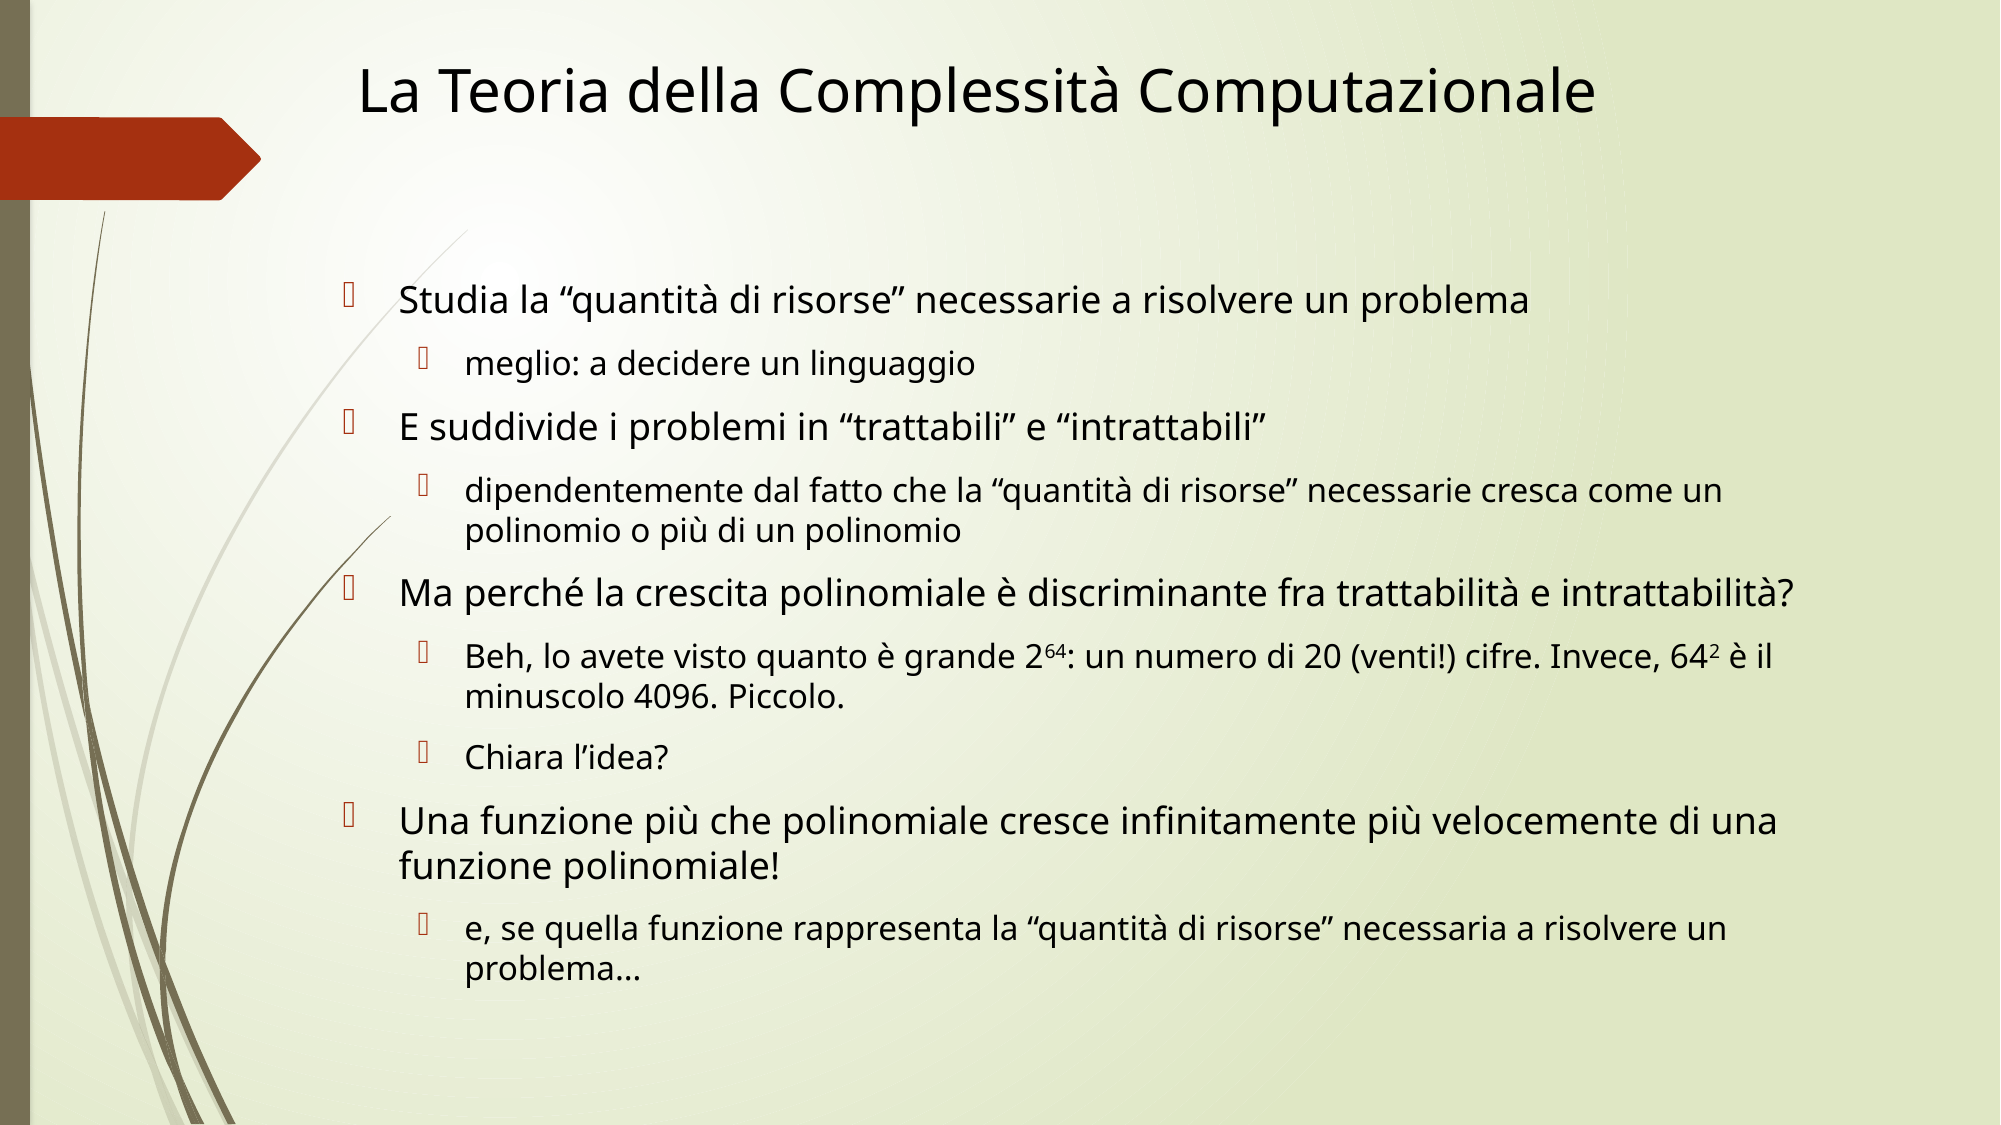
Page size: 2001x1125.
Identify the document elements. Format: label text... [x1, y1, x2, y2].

title La Teoria della Complessità Computazionale [342, 45, 1866, 177]
list Studia la “quantità di risorse” necessarie a risolvere un problema meglio: a decidere un linguaggio E suddivide i problemi in “trattabili” e “intrattabili” dipendentemente dal fatto che la “quantità di risorse” necessarie cresca come un polinomio o più di un polinomio Ma perché la crescita polinomiale è discriminante fra trattabilità e intrattabilità? Beh, lo avete visto quanto è grande 264: un numero di 20 (venti!) cifre. Invece, 642 è il minuscolo 4096. Piccolo. Chiara l’idea? Una funzione più che polinomiale cresce infinitamente più velocemente di una funzione polinomiale! e, se quella funzione rappresenta la “quantità di risorse” necessaria a risolvere un problema… [327, 268, 1866, 1125]
